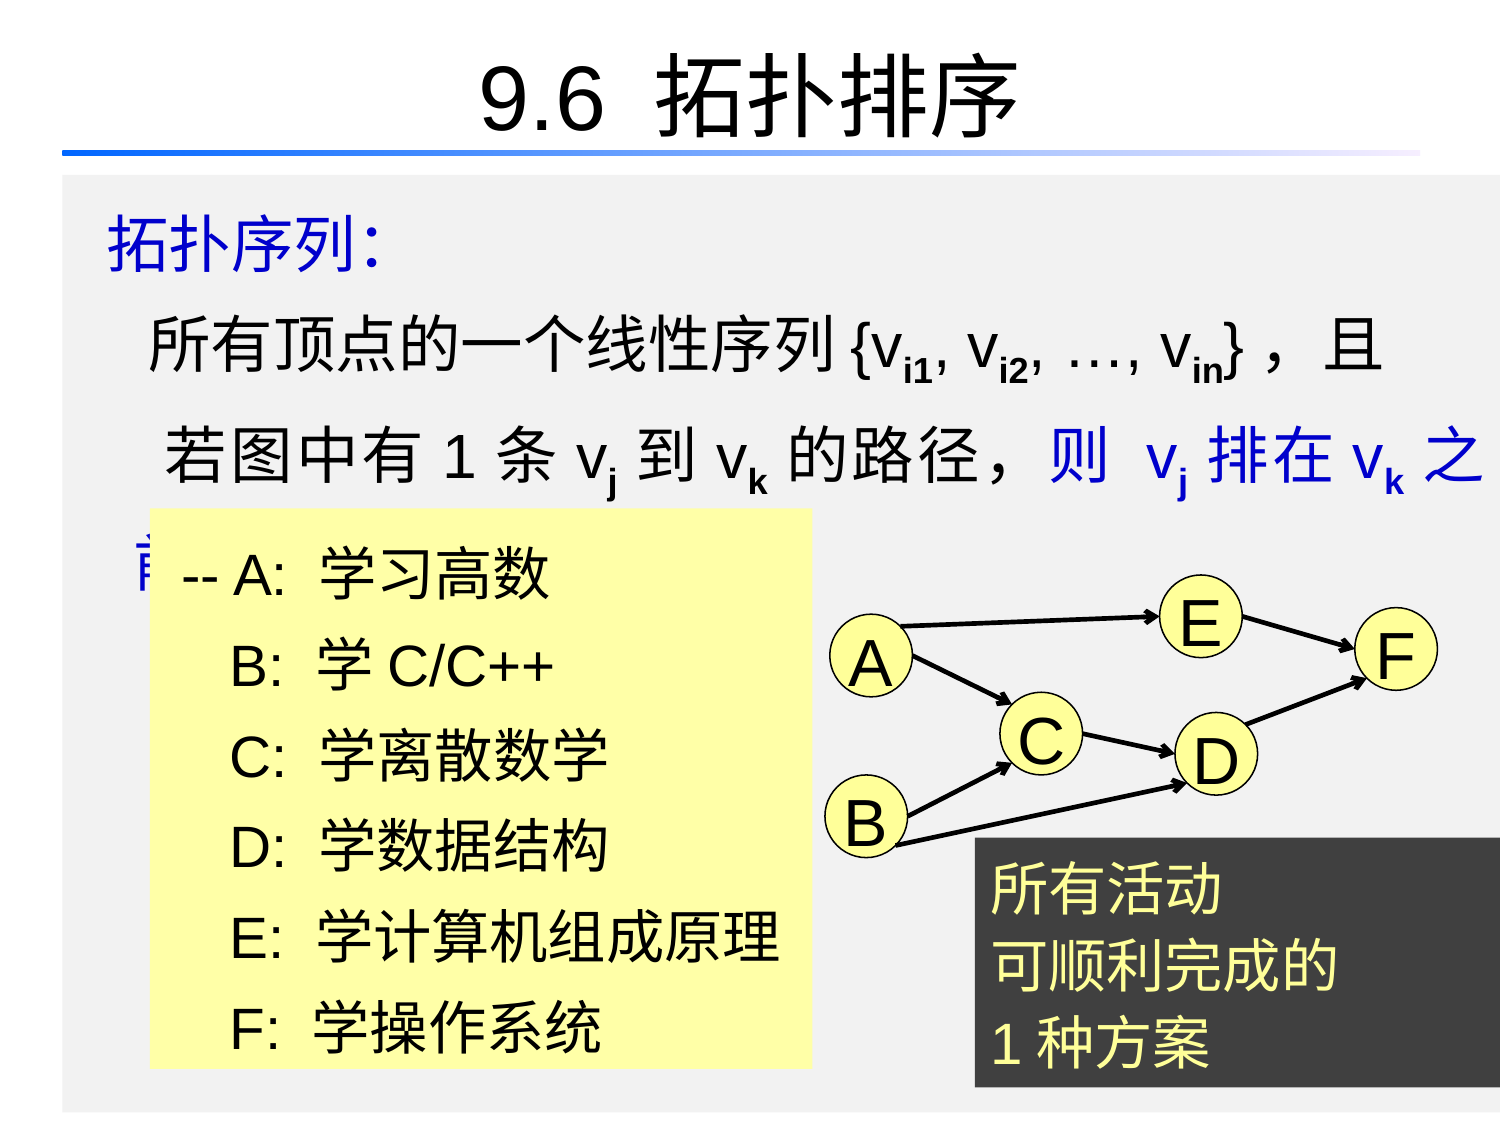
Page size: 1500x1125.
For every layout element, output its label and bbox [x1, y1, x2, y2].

title [74, 0, 1426, 174]
text_box [62, 149, 1421, 156]
text_box [62, 174, 1500, 1113]
